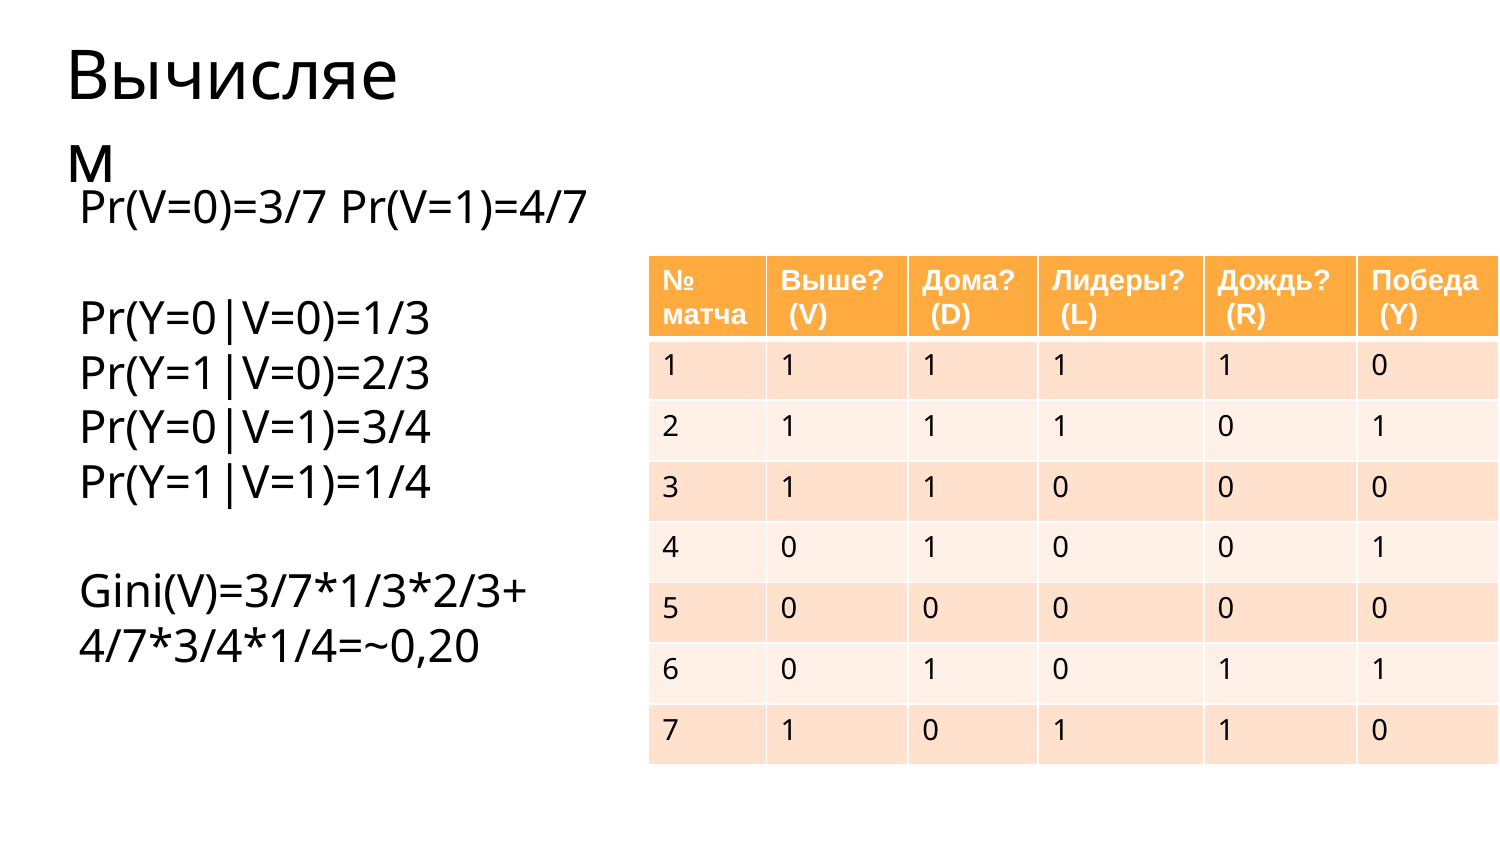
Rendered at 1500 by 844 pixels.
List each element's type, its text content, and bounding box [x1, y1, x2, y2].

table_cell 0 [1205, 401, 1356, 460]
table_cell 0 [1205, 583, 1356, 642]
table_cell 1 [767, 401, 907, 460]
table_cell 4 [649, 523, 766, 582]
table_cell 0 [1039, 462, 1203, 521]
table_header Победа (Y) [1358, 256, 1498, 336]
table_cell 1 [1205, 705, 1356, 764]
table_cell 1 [1205, 342, 1356, 399]
table_cell 1 [1205, 644, 1356, 703]
table_cell 2 [649, 401, 766, 460]
table_cell 1 [767, 705, 907, 764]
table_cell 0 [1358, 462, 1498, 521]
text_box Pr(V=0)=3/7 Pr(V=1)=4/7 Pr(Y=0|V=0)=1/3 Pr(Y=1|V=0)=2/3 Pr(Y=0|V=1)=3/4 Pr(Y=1|V=1)=1/4 Gini(V)=3/7*1/3*2/3+ 4/7*3/4*1/4=~0,20 [76, 176, 704, 672]
table_cell 1 [909, 462, 1037, 521]
table_cell 0 [1358, 342, 1498, 399]
table_cell 1 [909, 644, 1037, 703]
table_cell 0 [1358, 583, 1498, 642]
table_cell 1 [1039, 705, 1203, 764]
table_cell 0 [767, 583, 907, 642]
table_header Дома? (D) [909, 256, 1037, 336]
table_cell 0 [1039, 583, 1203, 642]
table_header № матча [649, 256, 766, 336]
table_header Выше? (V) [767, 256, 907, 336]
table_cell 0 [767, 644, 907, 703]
table_header Лидеры? (L) [1039, 256, 1203, 336]
table_cell 1 [1358, 644, 1498, 703]
table_cell 1 [909, 523, 1037, 582]
table_cell 0 [1039, 644, 1203, 703]
table_cell 1 [649, 342, 766, 399]
table_cell 1 [1039, 342, 1203, 399]
table_cell 0 [1039, 523, 1203, 582]
table_cell 1 [909, 401, 1037, 460]
table_cell 0 [767, 523, 907, 582]
title Вычисляем [63, 29, 410, 197]
table_cell 1 [1039, 401, 1203, 460]
table_cell 0 [909, 583, 1037, 642]
table_cell 0 [1205, 462, 1356, 521]
table_cell 0 [909, 705, 1037, 764]
table_cell 5 [649, 583, 766, 642]
table_cell 1 [1358, 523, 1498, 582]
table_cell 0 [1358, 705, 1498, 764]
table_cell 3 [649, 462, 766, 521]
table_cell 1 [767, 462, 907, 521]
table_cell 1 [767, 342, 907, 399]
table_cell 6 [649, 644, 766, 703]
table_cell 0 [1205, 523, 1356, 582]
table_cell 1 [909, 342, 1037, 399]
table_header Дождь? (R) [1205, 256, 1356, 336]
table_cell 1 [1358, 401, 1498, 460]
table_cell 7 [649, 705, 766, 764]
